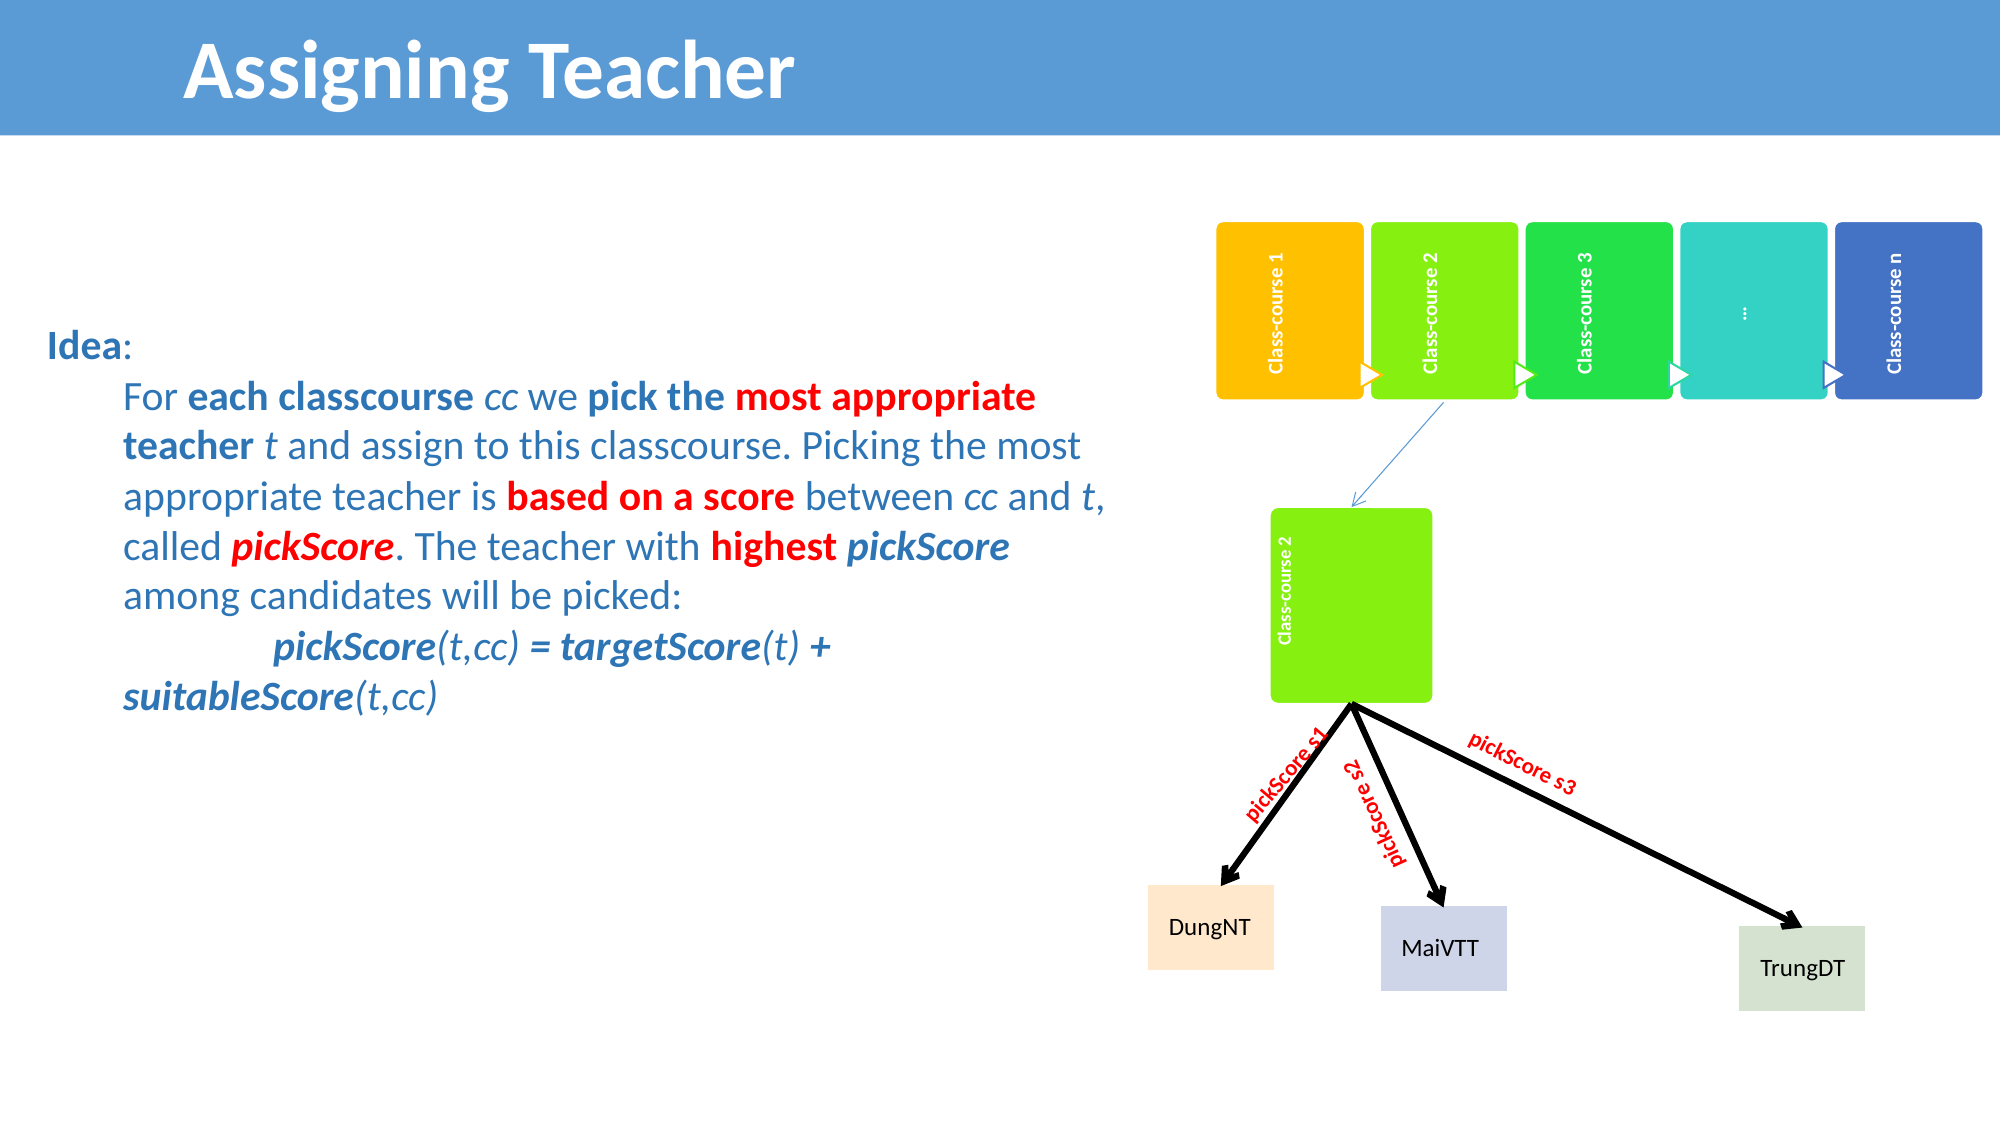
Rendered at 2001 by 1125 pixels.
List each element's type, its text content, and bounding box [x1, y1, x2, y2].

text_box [1381, 928, 1506, 991]
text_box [1740, 927, 1865, 1011]
text_box Assigning Teacher [0, 0, 2000, 137]
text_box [1351, 402, 1444, 507]
text_box Idea: For each classcourse cc we pick the most appropriate teacher t and assign to this classcourse. Picking the most appropriate teacher is based on a score between cc and t, called pickScore. The teacher with highest pickScore among candidates will be picked: pickScore(t,cc) = targetScore(t) + suitableScore(t,cc) [32, 310, 1149, 726]
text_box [1220, 703, 1351, 887]
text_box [1148, 886, 1273, 969]
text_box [1214, 165, 1984, 457]
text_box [1351, 703, 1803, 928]
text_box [1269, 506, 1434, 703]
